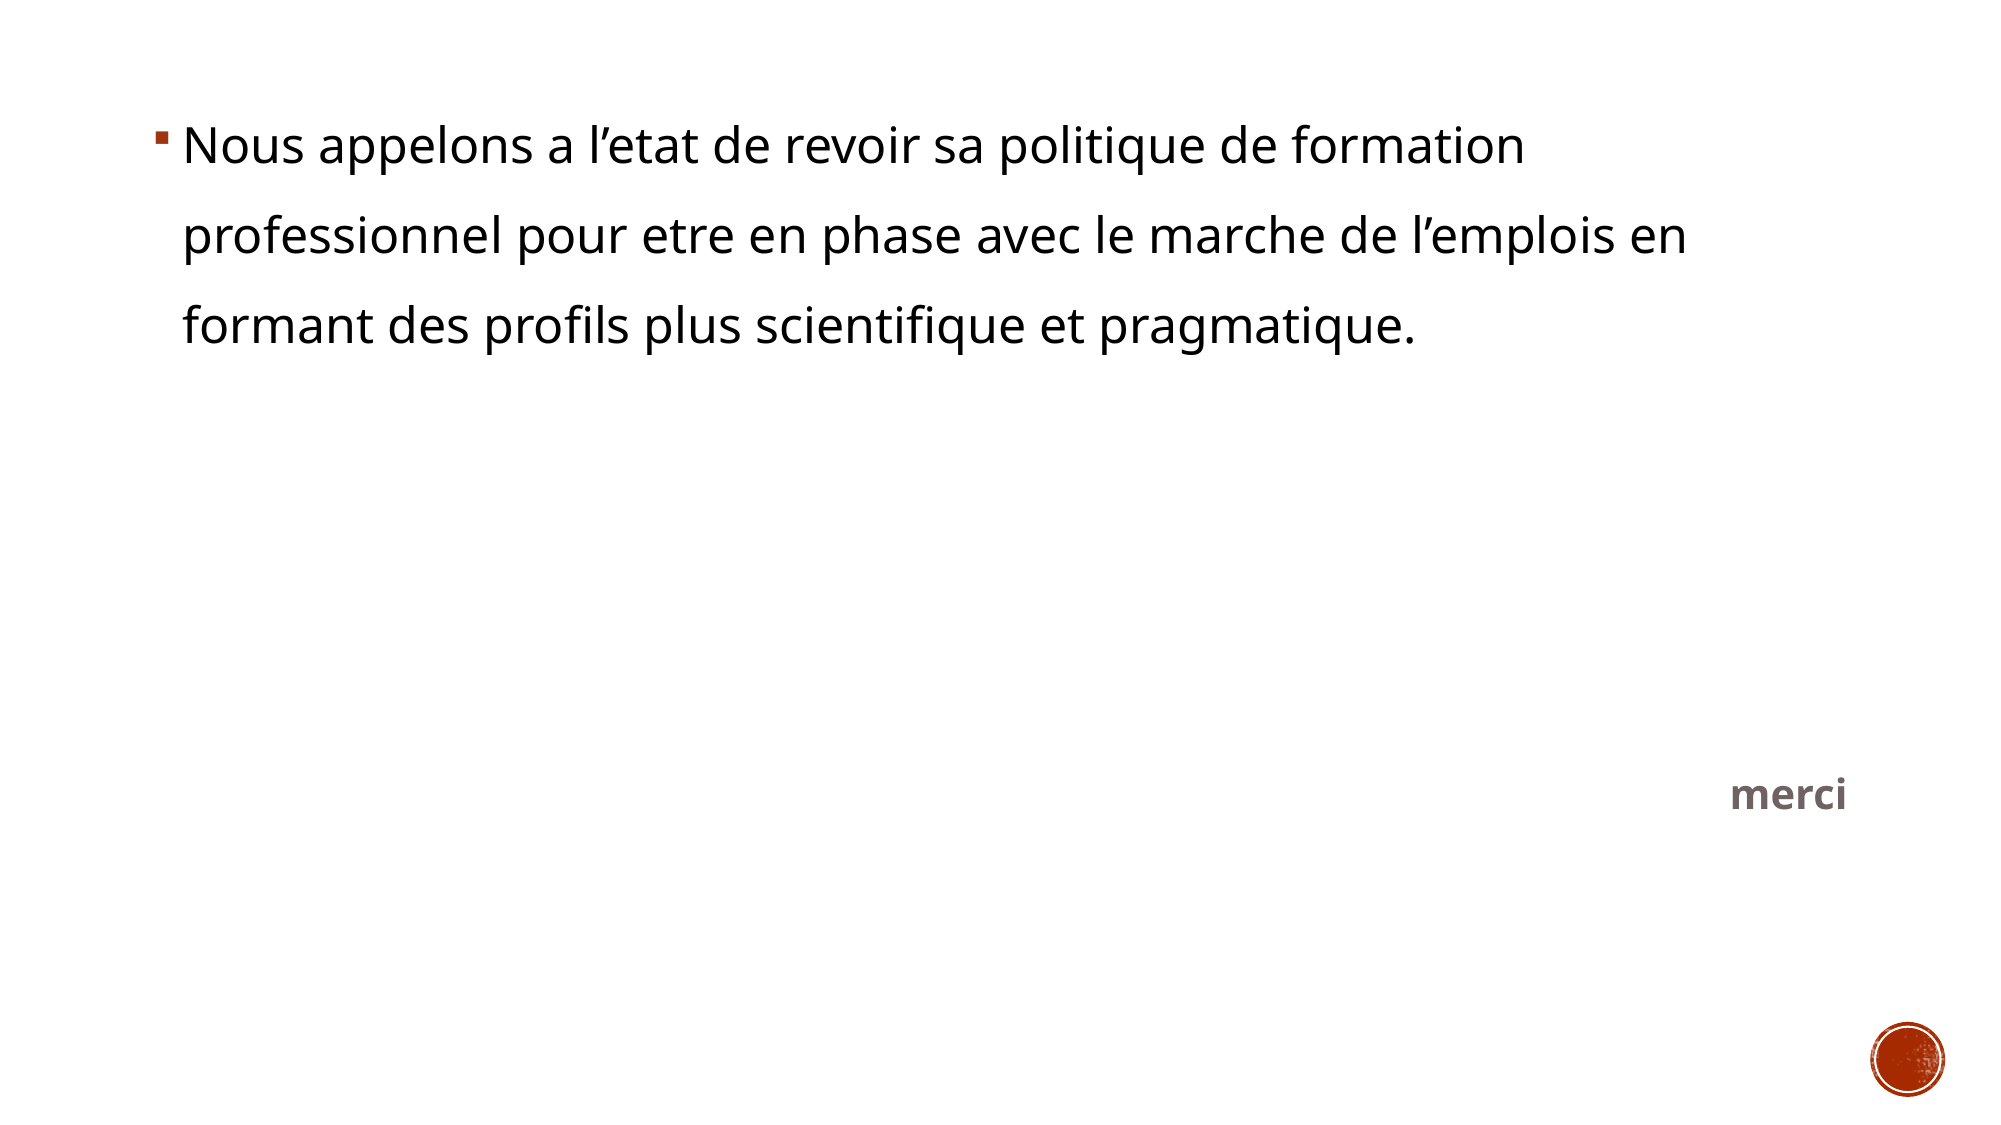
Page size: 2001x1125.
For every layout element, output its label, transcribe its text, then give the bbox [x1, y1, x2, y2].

list Nous appelons a l’etat de revoir sa politique de formation professionnel pour etre en phase avec le marche de l’emplois en formant des profils plus scientifique et pragmatique. merci [137, 76, 1863, 1014]
